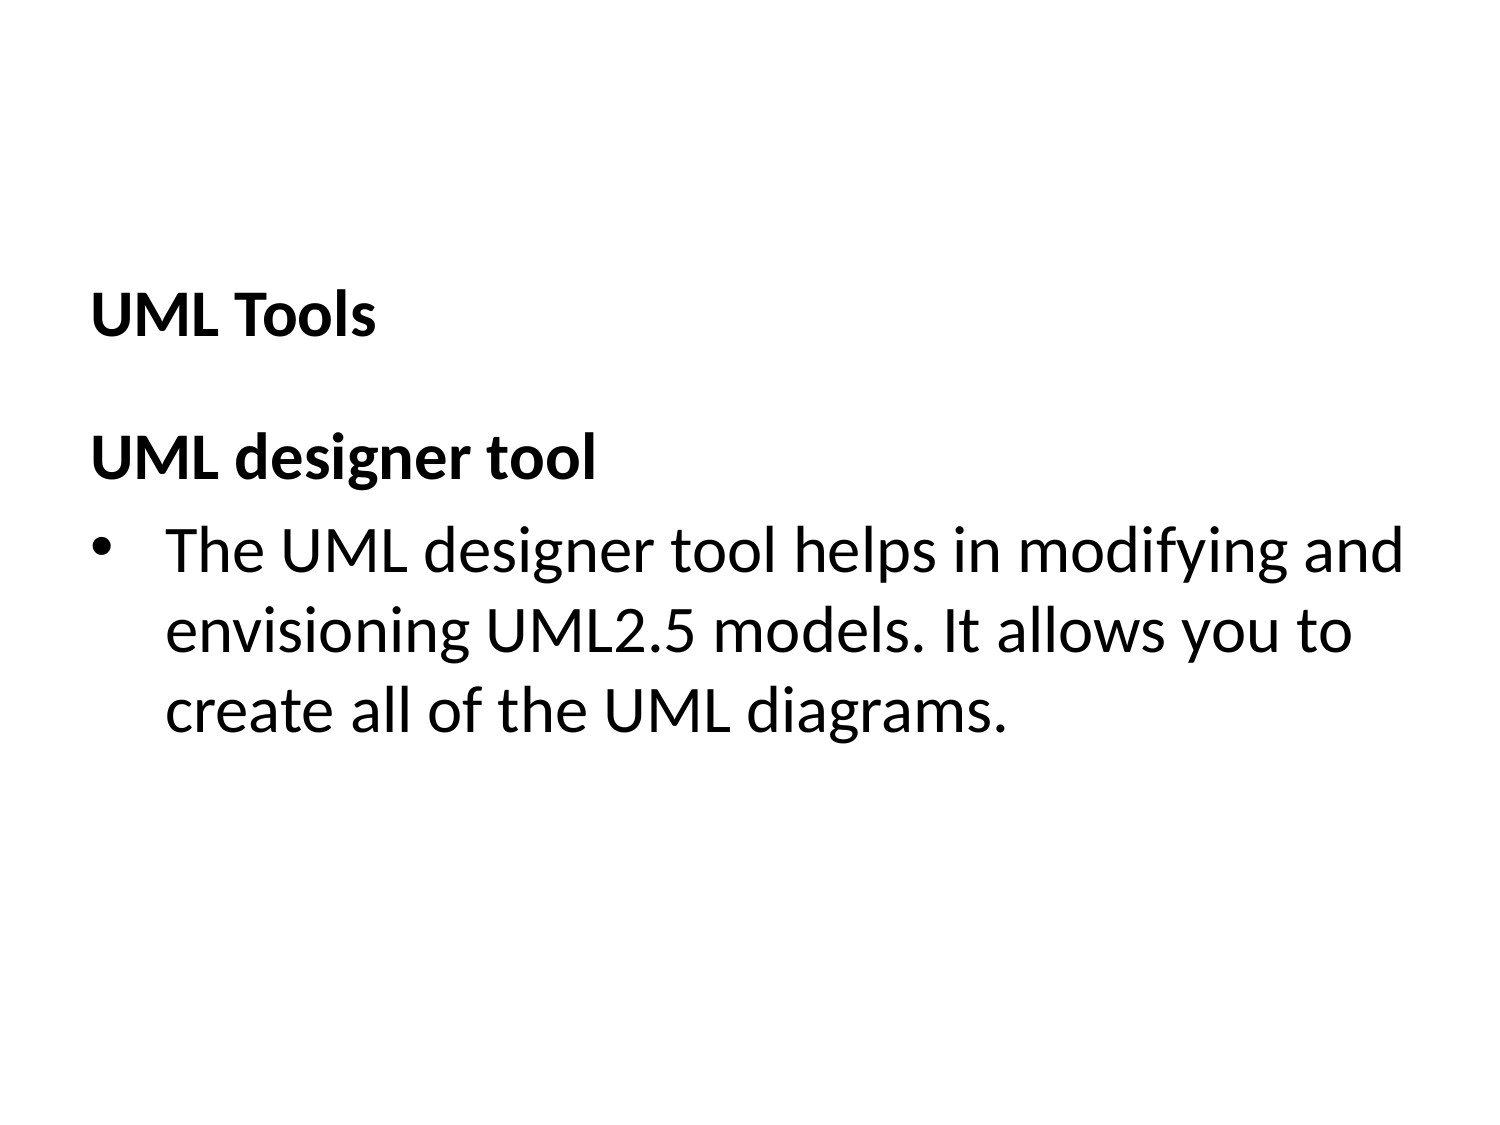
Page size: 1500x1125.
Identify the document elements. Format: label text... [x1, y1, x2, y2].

list UML Tools UML designer tool The UML designer tool helps in modifying and envisioning UML2.5 models. It allows you to create all of the UML diagrams. [75, 262, 1425, 1005]
